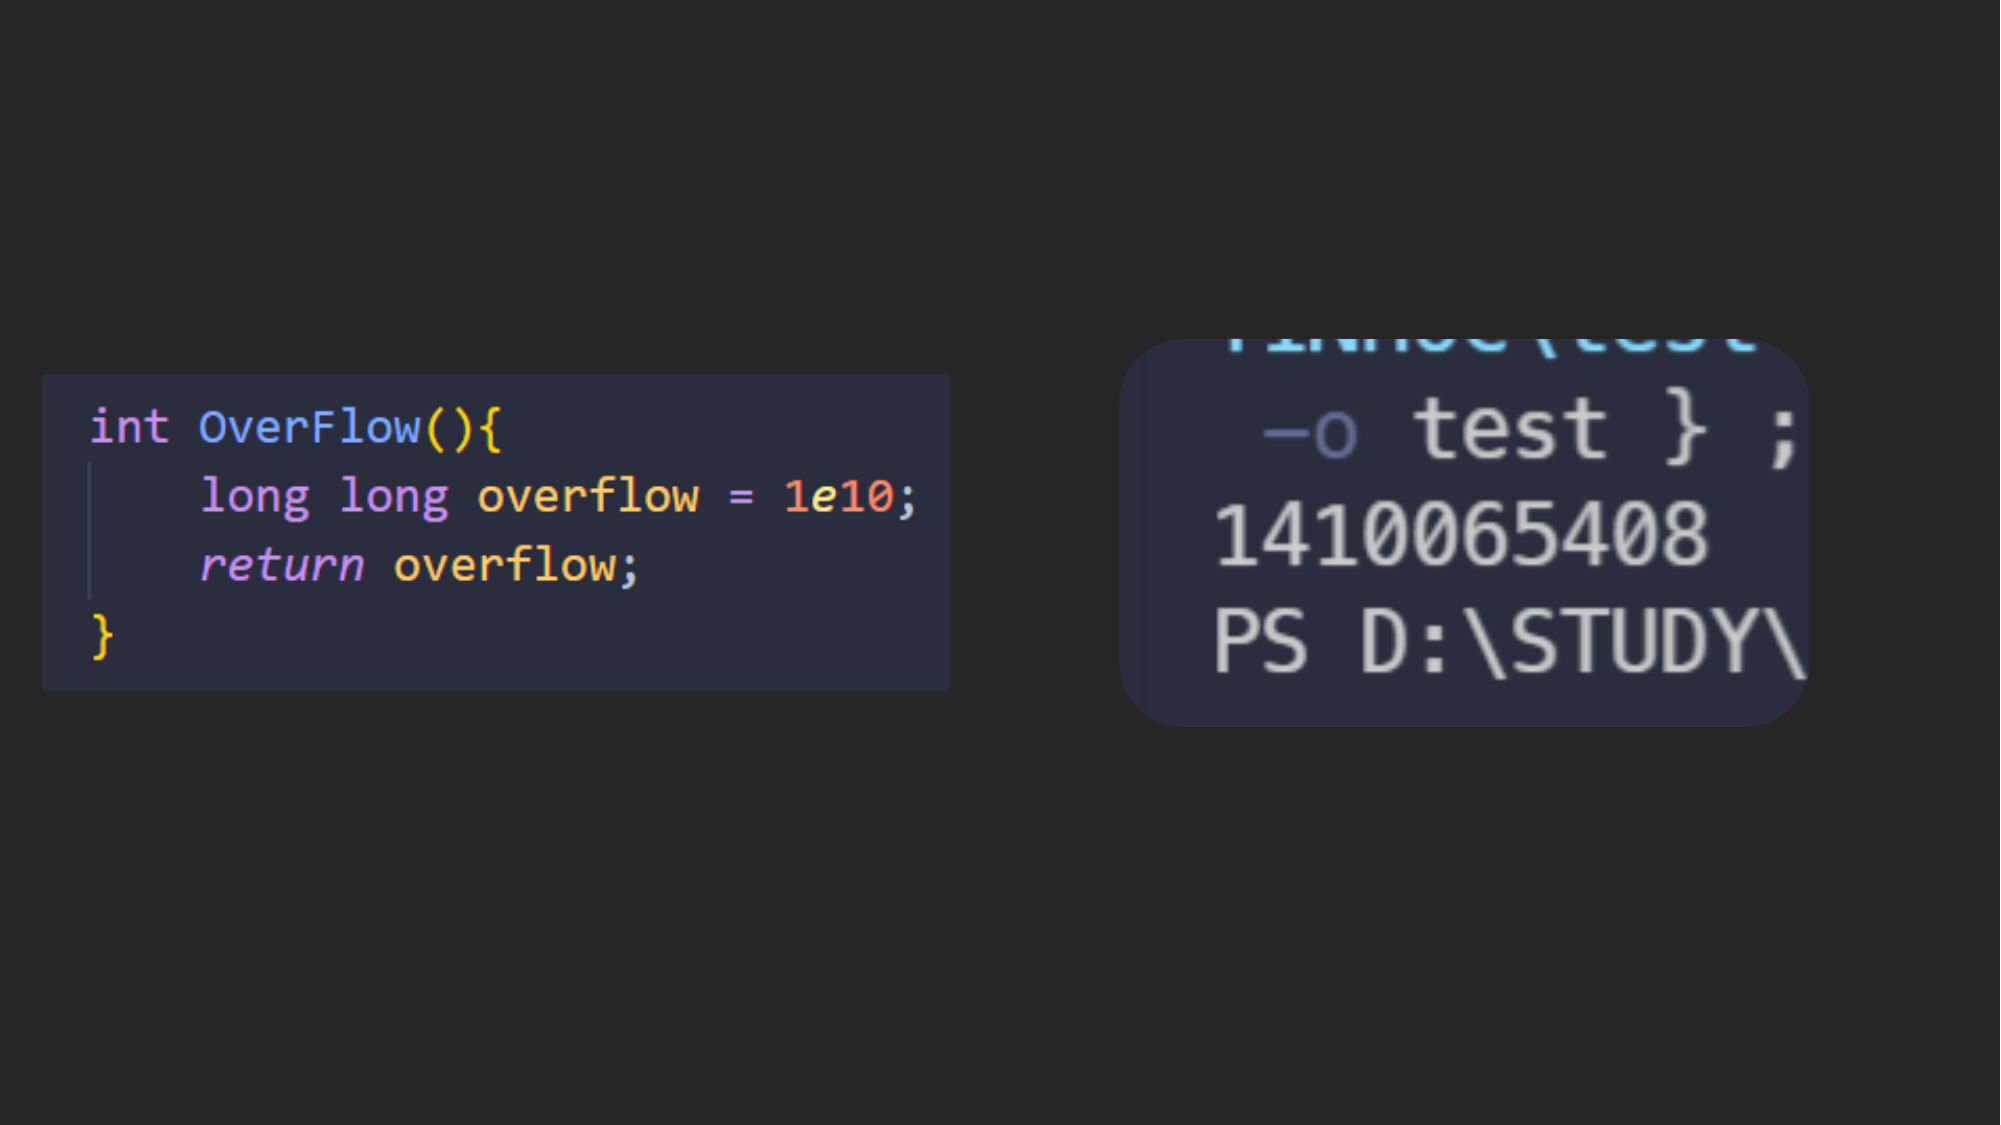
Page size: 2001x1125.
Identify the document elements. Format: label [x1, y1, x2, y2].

picture [1119, 338, 1810, 727]
picture [42, 374, 951, 692]
